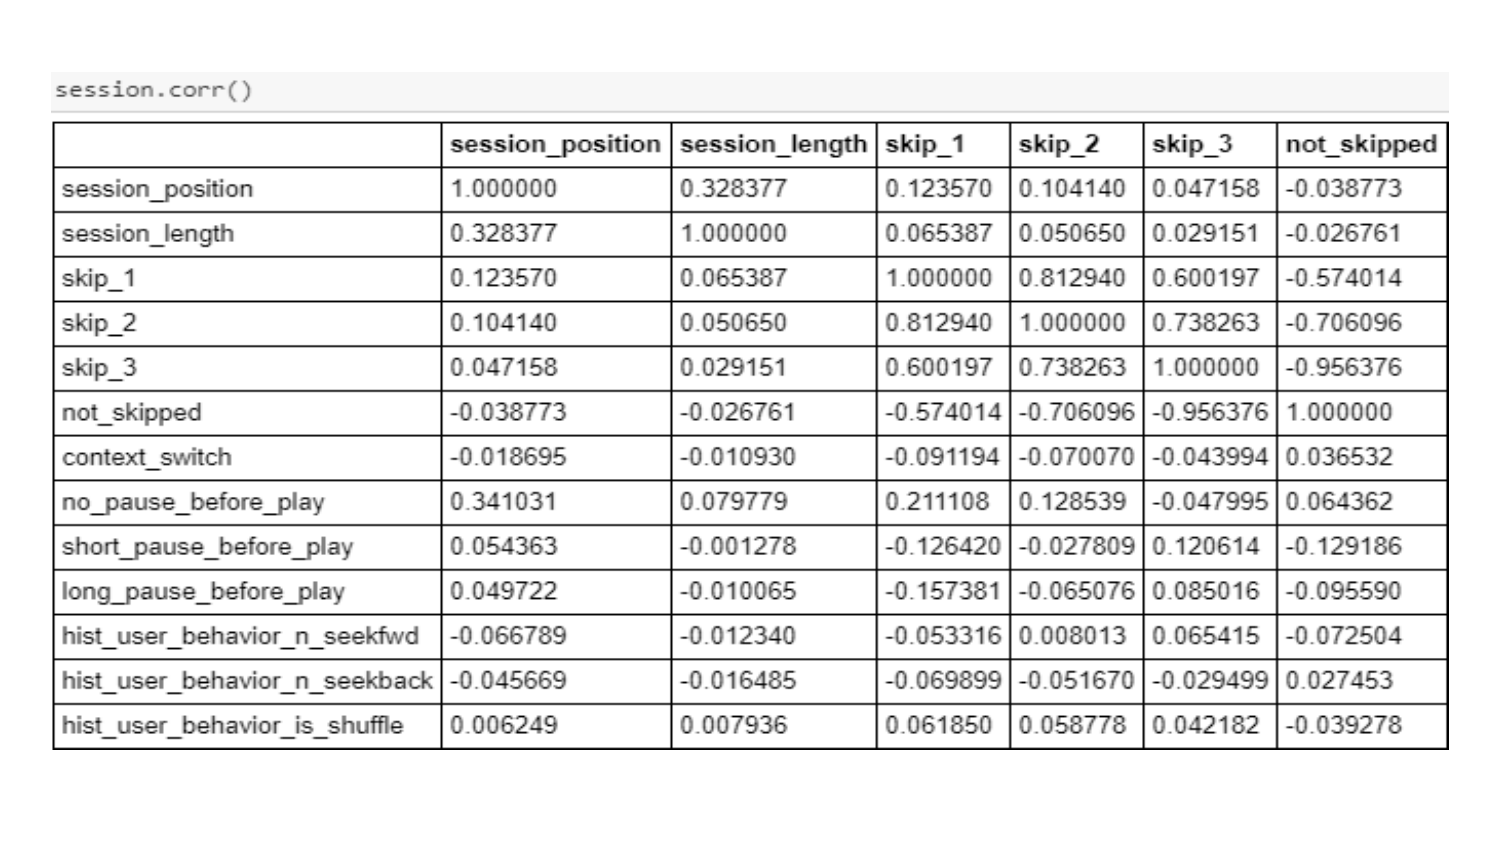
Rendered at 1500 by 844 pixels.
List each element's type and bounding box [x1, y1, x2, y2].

picture [50, 72, 1450, 750]
